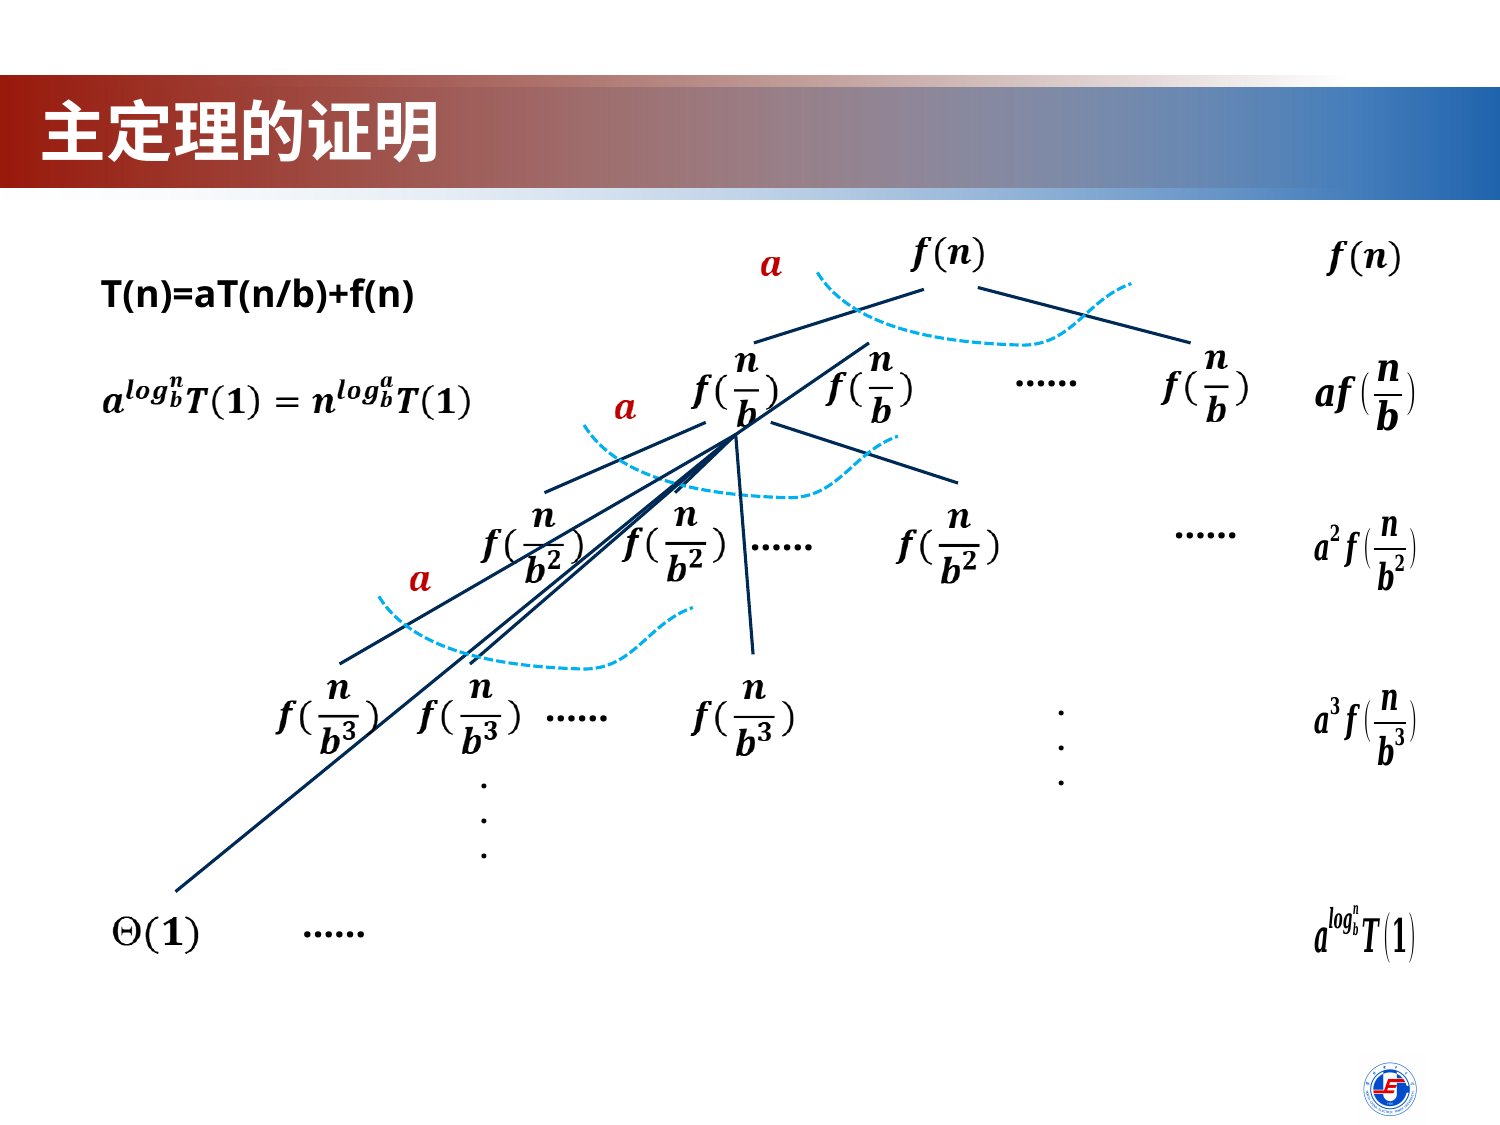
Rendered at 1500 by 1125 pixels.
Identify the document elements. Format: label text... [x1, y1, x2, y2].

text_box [753, 289, 868, 343]
text_box T(n)=aT(n/b)+f(n) [85, 262, 489, 323]
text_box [868, 289, 949, 343]
text_box …… [488, 676, 666, 737]
text_box [978, 343, 1043, 347]
text_box [896, 222, 1001, 278]
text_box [175, 818, 259, 892]
text_box [367, 549, 472, 593]
text_box [1130, 336, 1282, 460]
text_box …… [743, 505, 871, 566]
text_box [559, 556, 614, 591]
text_box . . . [460, 762, 507, 872]
text_box [247, 666, 394, 762]
text_box [636, 340, 770, 430]
text_box [1312, 226, 1417, 288]
text_box …… [970, 343, 1135, 402]
text_box [394, 665, 546, 762]
text_box [816, 271, 1132, 344]
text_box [674, 434, 736, 493]
text_box [706, 429, 832, 499]
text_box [565, 593, 754, 655]
text_box . . . [1038, 679, 1085, 799]
text_box 主定理的证明 [24, 82, 1225, 178]
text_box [470, 605, 531, 665]
picture [1359, 1054, 1425, 1125]
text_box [544, 422, 706, 493]
text_box …… [693, 505, 744, 566]
text_box [78, 362, 496, 429]
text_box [770, 422, 959, 484]
text_box [770, 340, 970, 432]
text_box [501, 600, 629, 671]
text_box [472, 517, 599, 591]
text_box [572, 378, 677, 422]
text_box [599, 495, 746, 589]
text_box [674, 667, 812, 764]
text_box …… [245, 892, 423, 952]
text_box [89, 891, 224, 958]
text_box [743, 496, 751, 505]
text_box [718, 234, 824, 296]
text_box [747, 414, 770, 431]
text_box [880, 497, 1017, 591]
text_box …… [1117, 493, 1295, 554]
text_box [977, 287, 1191, 343]
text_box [339, 593, 501, 665]
text_box [452, 494, 614, 584]
